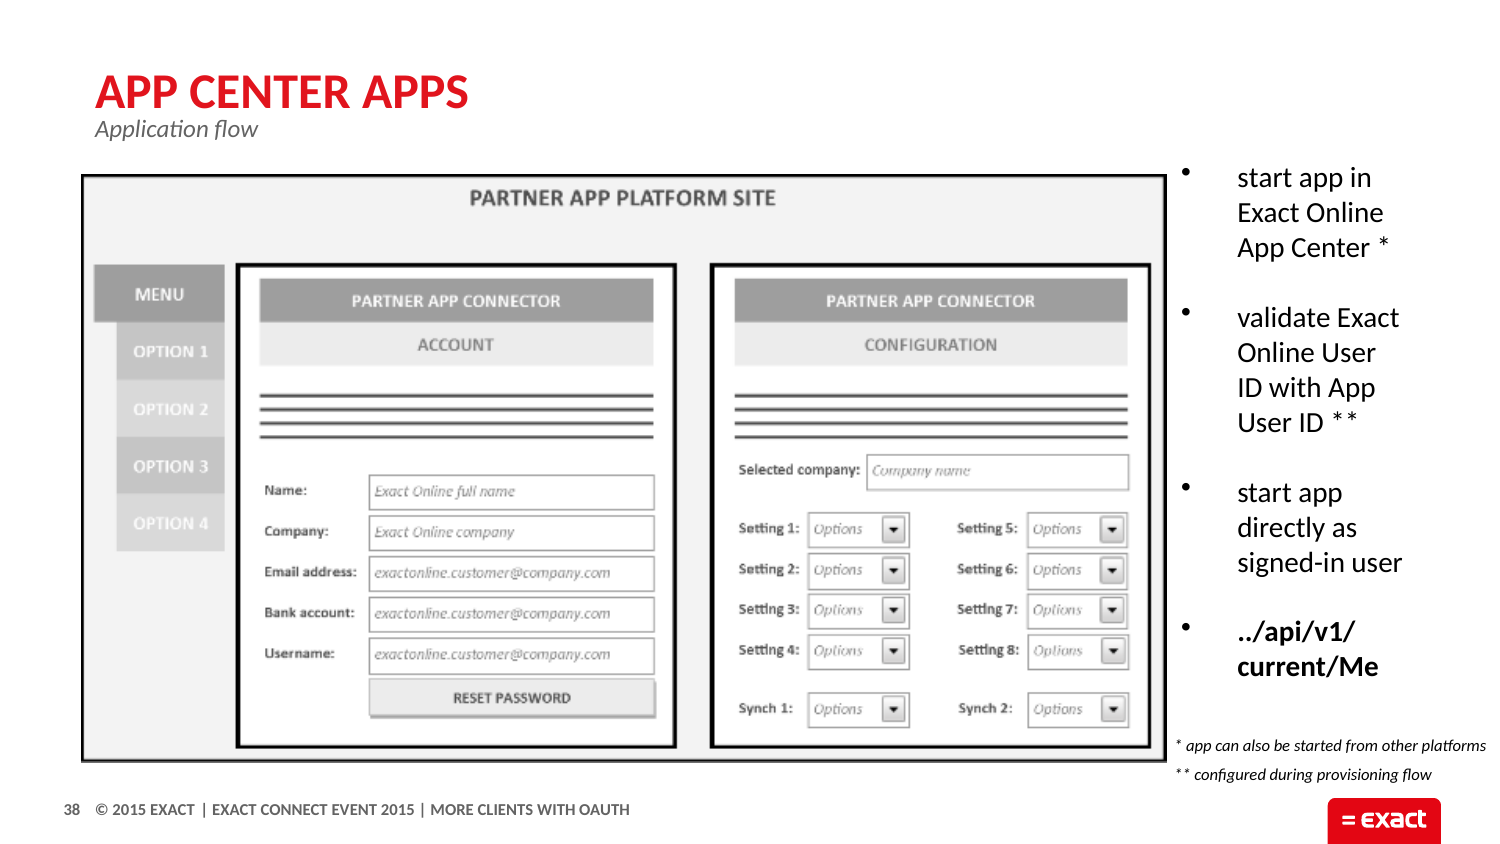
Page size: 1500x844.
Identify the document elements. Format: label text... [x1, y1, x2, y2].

text_box start app in Exact Online App Center * validate Exact Online User ID with App User ID ** start app directly as signed-in user ../api/v1/current/Me [1166, 150, 1421, 691]
slide_number 38 [38, 786, 96, 832]
text_box ** configured during provisioning flow [1159, 756, 1500, 792]
footer | Exact Connect event 2015 | More clients with OAuth [185, 786, 826, 832]
picture [80, 174, 1167, 763]
title APP CENTER APPS Application flow [79, 62, 1421, 151]
text_box * app can also be started from other platforms [1171, 727, 1500, 756]
